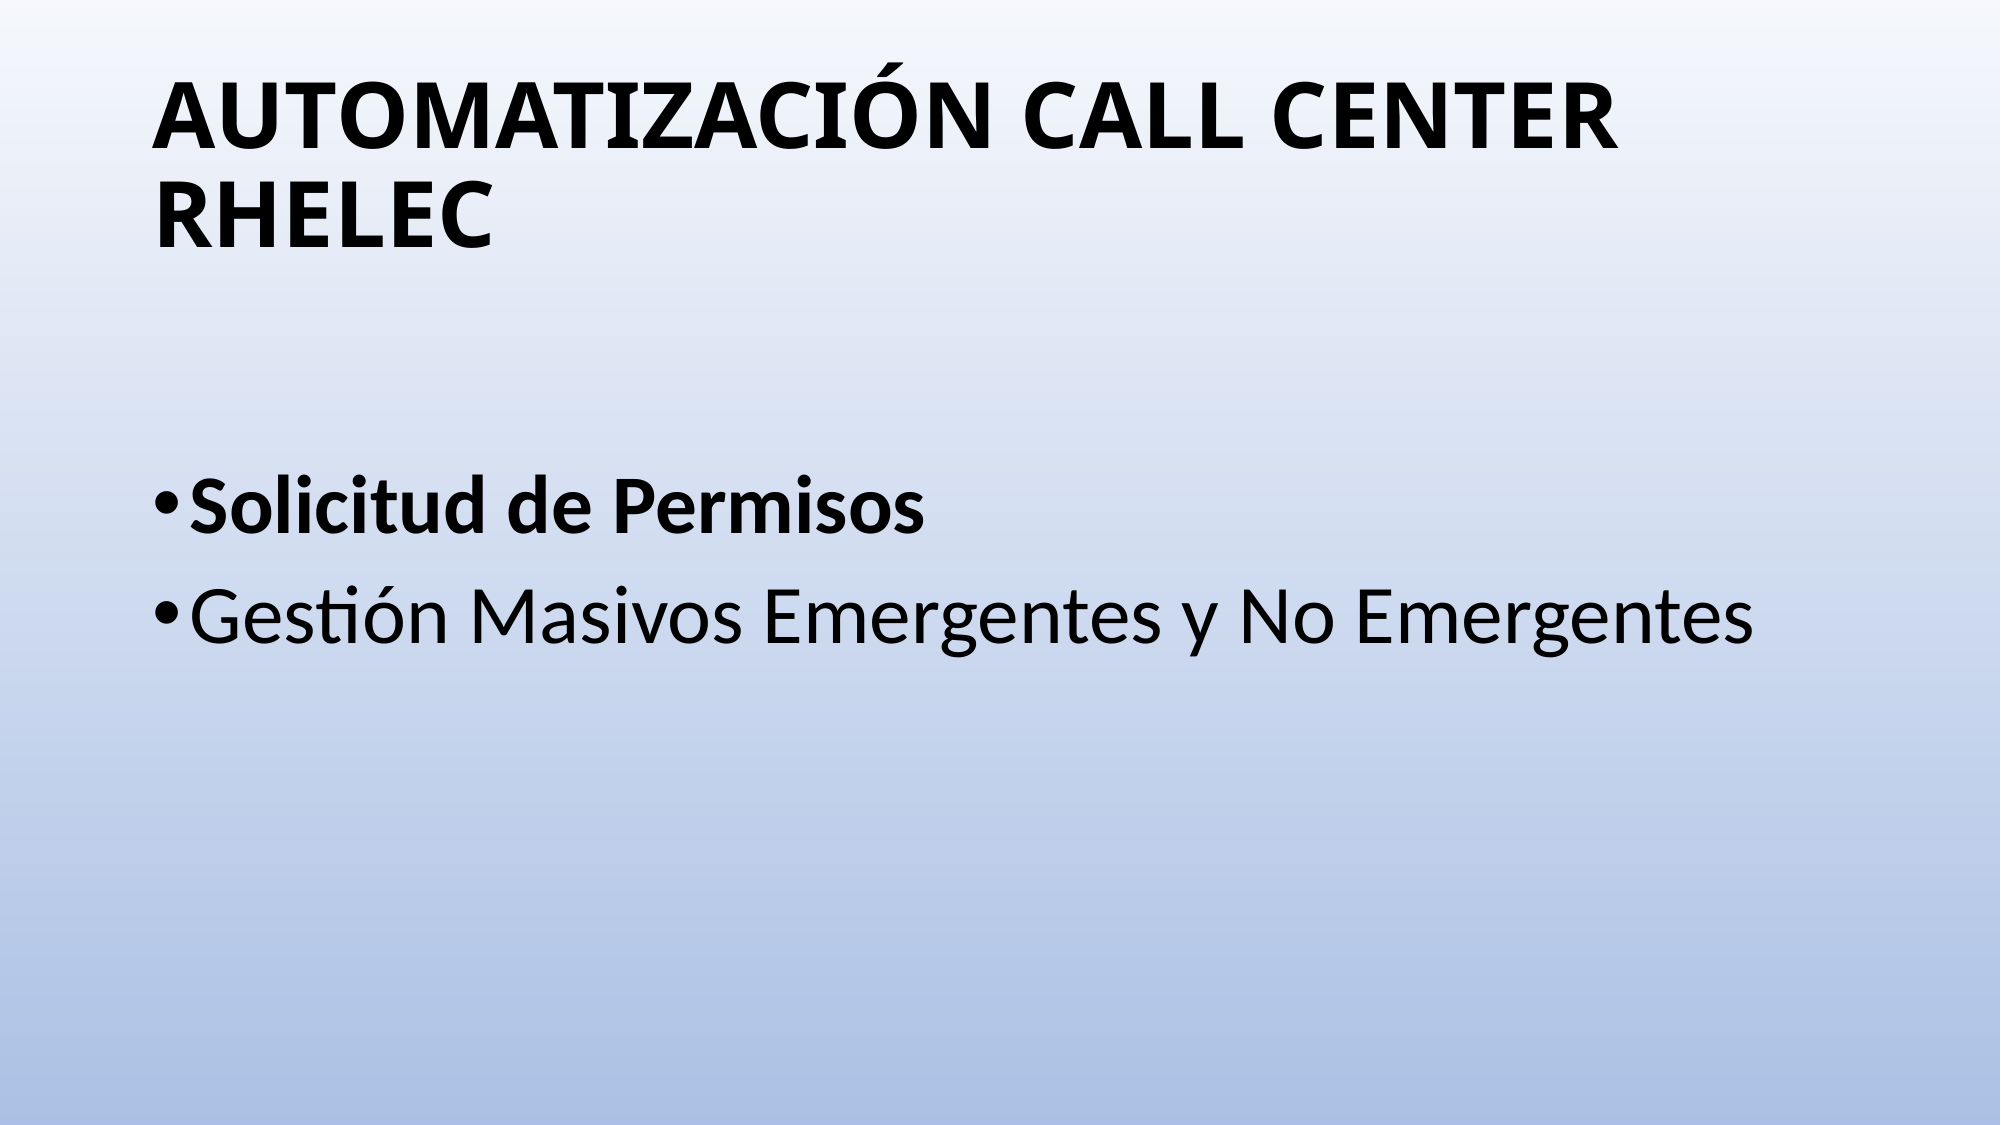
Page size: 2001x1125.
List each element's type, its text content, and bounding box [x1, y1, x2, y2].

list Solicitud de Permisos Gestión Masivos Emergentes y No Emergentes [137, 453, 1863, 672]
title AUTOMATIZACIÓN CALL CENTER RHELEC [137, 59, 1863, 278]
